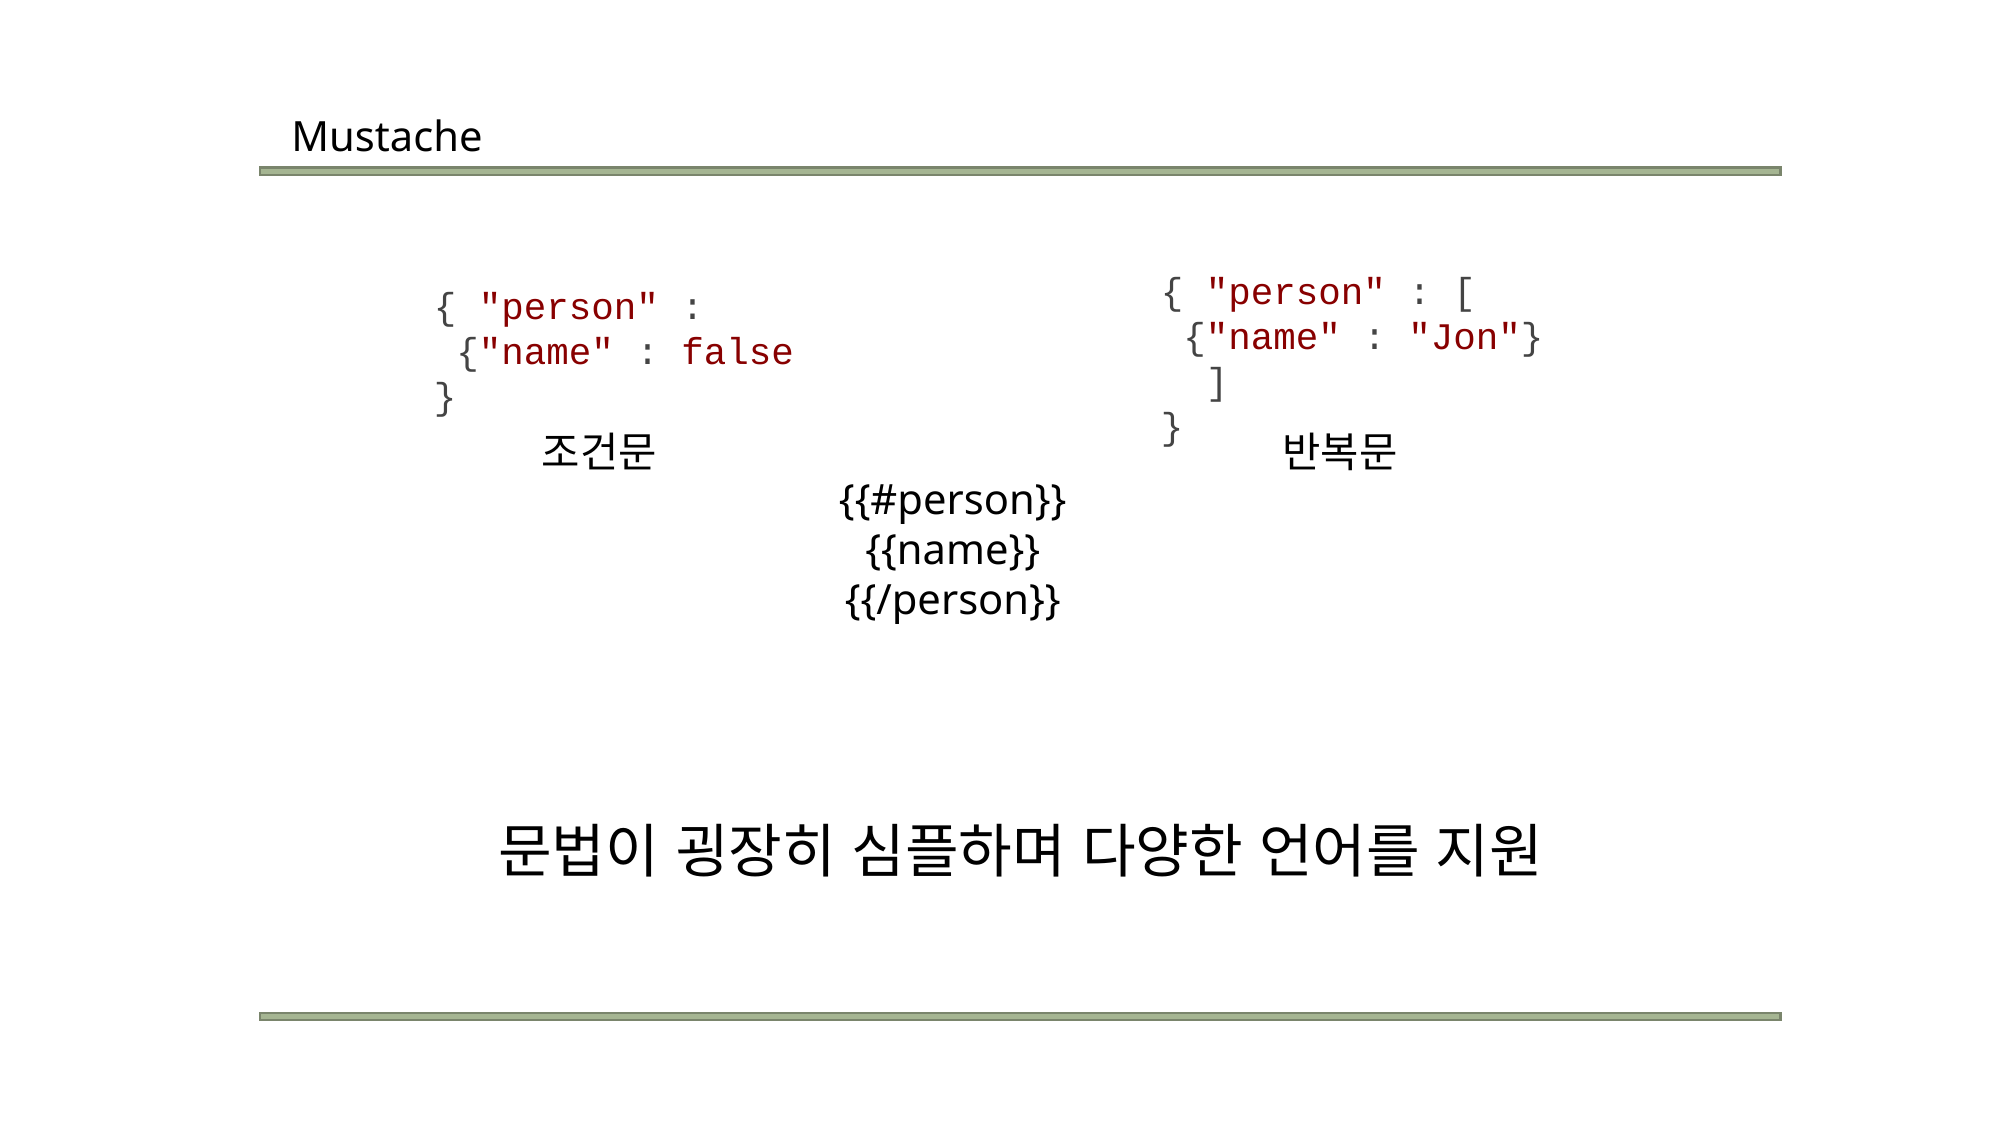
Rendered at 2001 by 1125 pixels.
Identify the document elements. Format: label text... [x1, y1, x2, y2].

text_box 반복문 [1224, 418, 1456, 484]
text_box Mustache [276, 101, 498, 167]
text_box [259, 166, 1782, 176]
text_box {{#person}} {{name}} {{/person}} [599, 465, 1306, 631]
text_box [259, 1012, 1782, 1021]
text_box { "person" : {"name" : false } [418, 274, 809, 425]
text_box 조건문 [484, 418, 715, 484]
text_box { "person" : [ {"name" : "Jon"} ] } [1146, 259, 1581, 455]
text_box 문법이 굉장히 심플하며 다양한 언어를 지원 [380, 807, 1661, 892]
